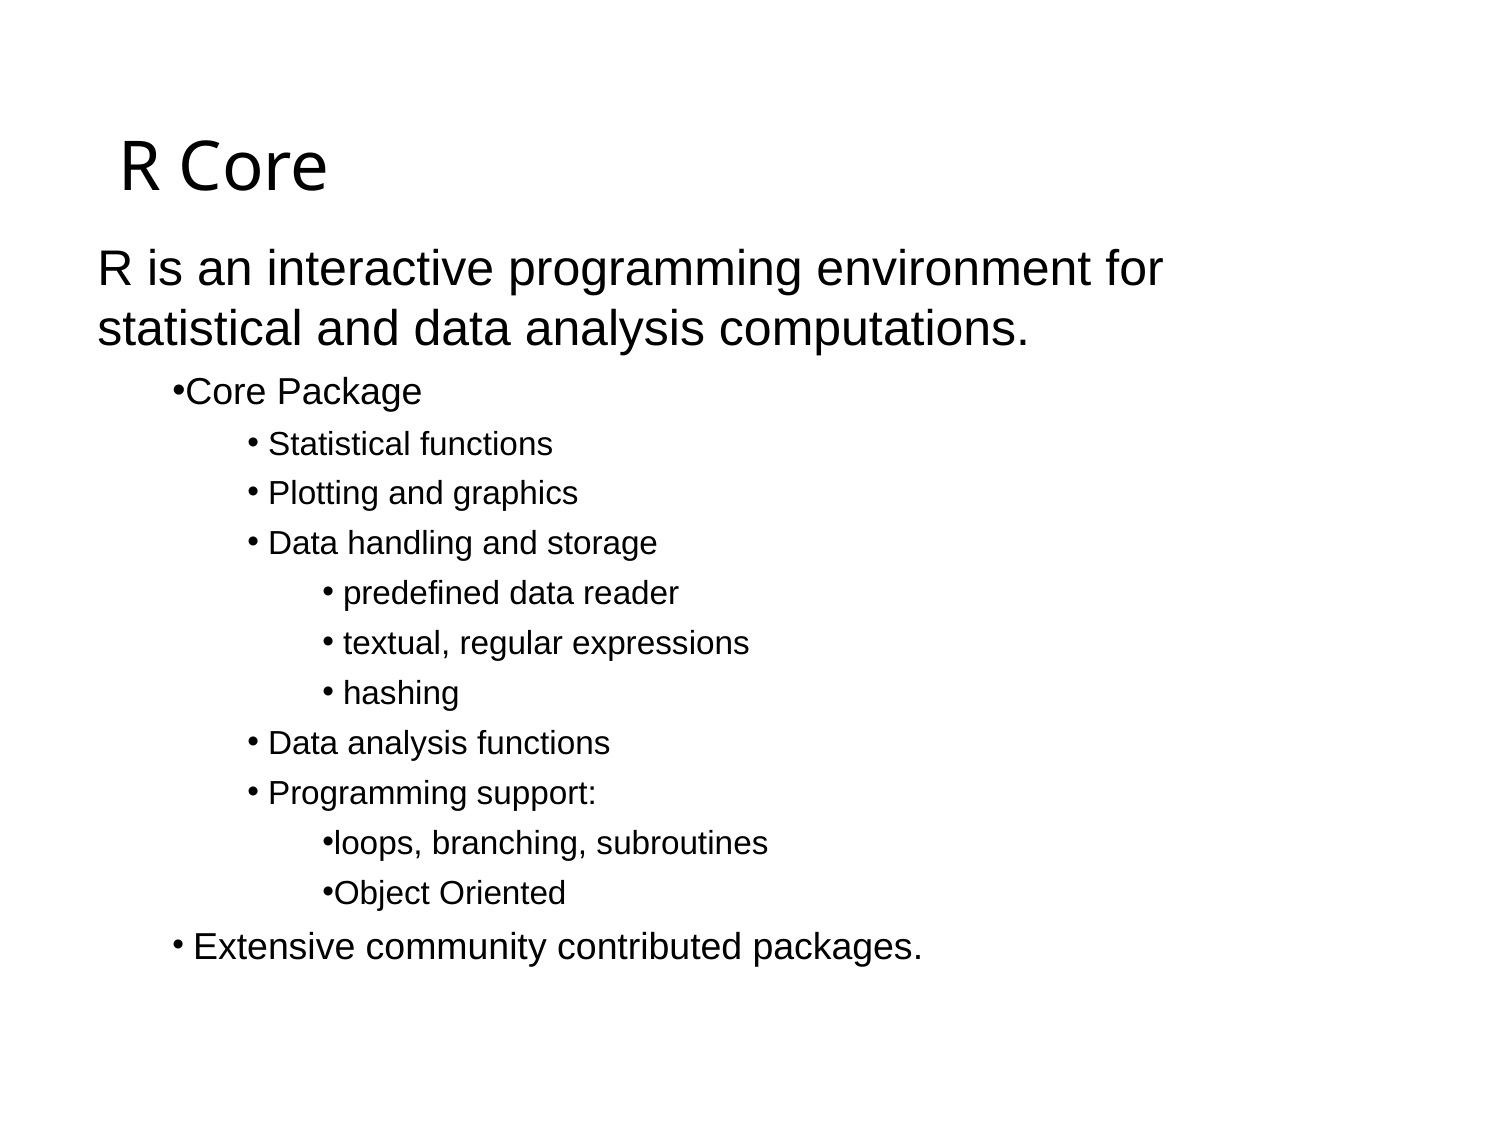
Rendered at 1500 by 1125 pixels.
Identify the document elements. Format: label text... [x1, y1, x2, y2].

text_box R is an interactive programming environment for statistical and data analysis computations. Core Package Statistical functions Plotting and graphics Data handling and storage predefined data reader textual, regular expressions hashing Data analysis functions Programming support: loops, branching, subroutines Object Oriented Extensive community contributed packages. [82, 227, 1370, 1008]
title R Core [103, 59, 1397, 278]
